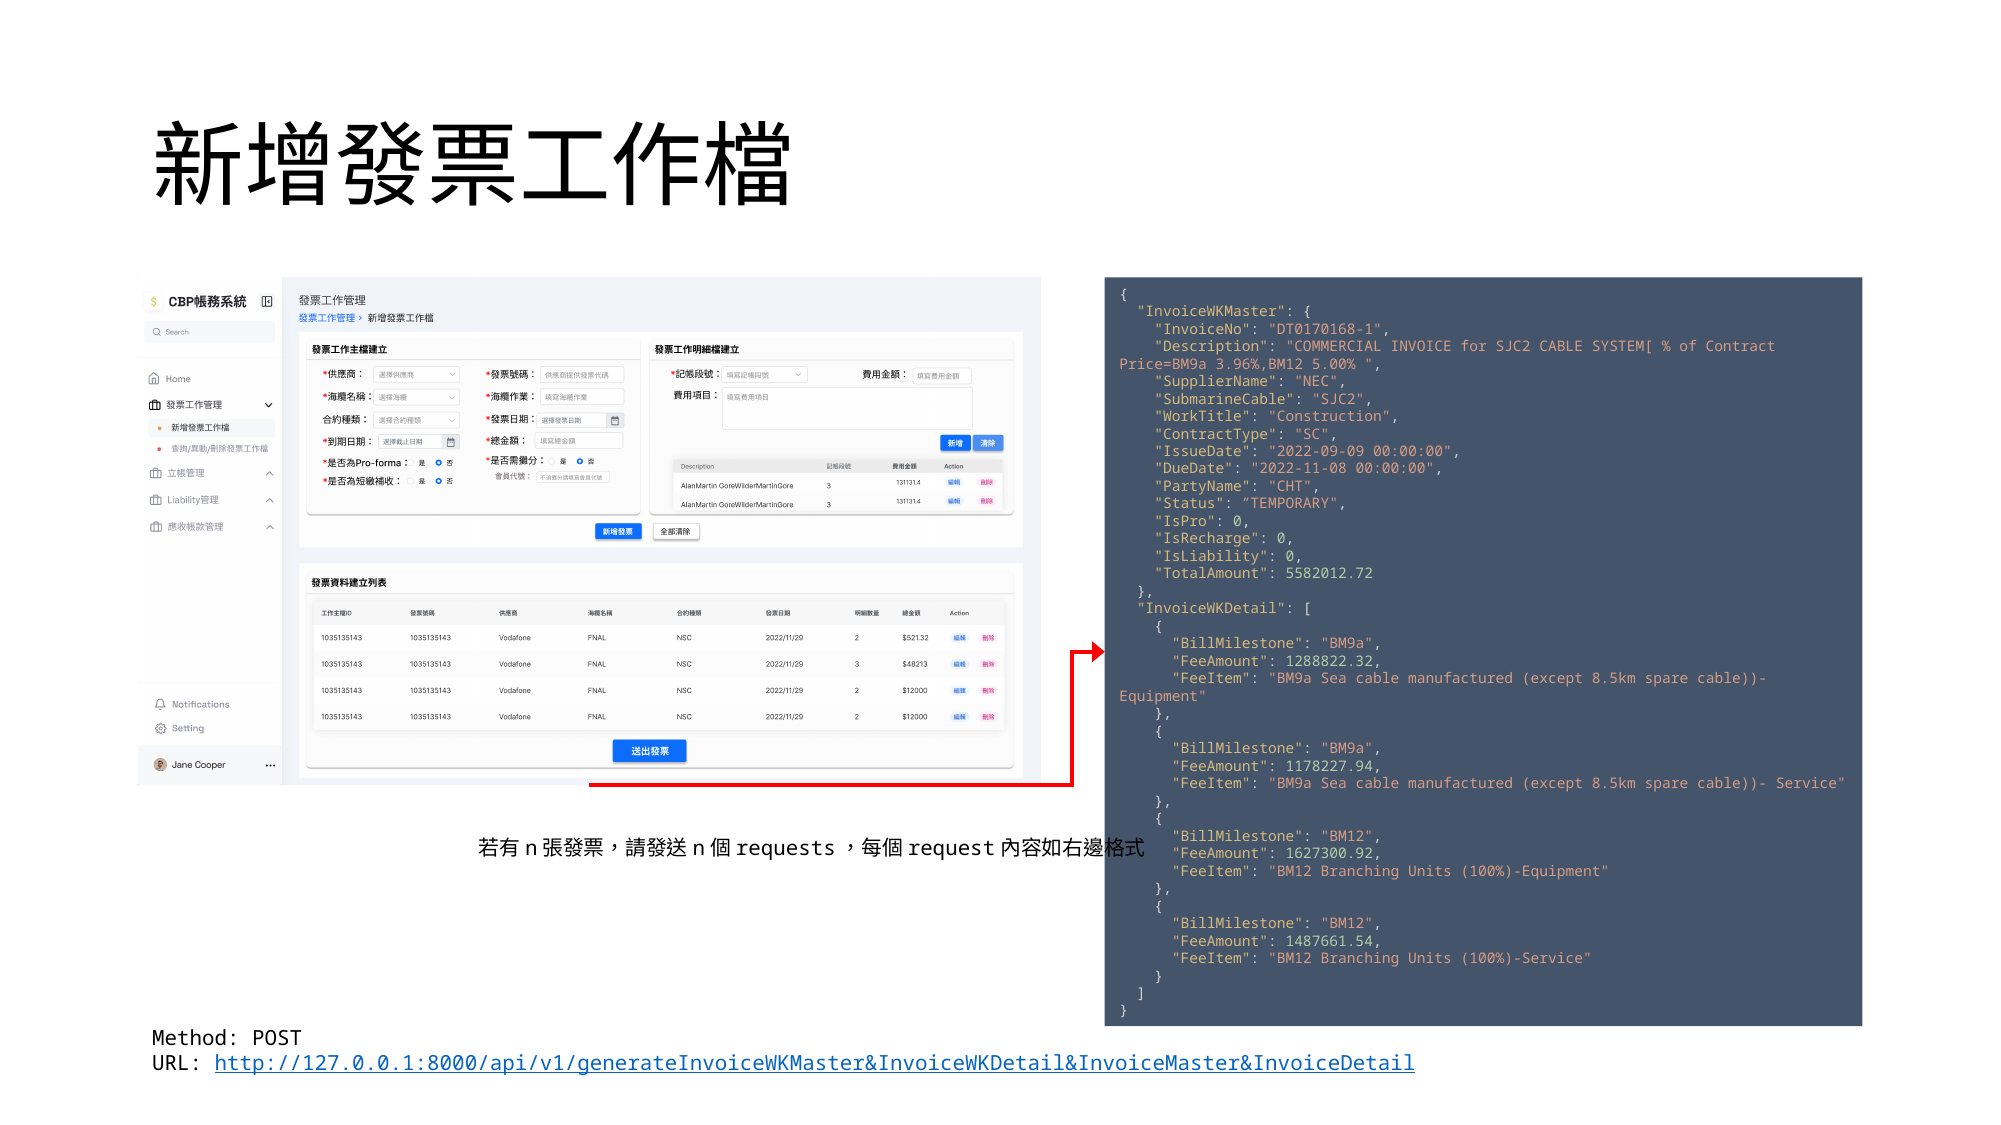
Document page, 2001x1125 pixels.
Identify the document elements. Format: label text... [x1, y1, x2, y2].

text_box 若有n張發票，請發送n個requests，每個request內容如右邊格式 [463, 827, 777, 868]
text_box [777, 458, 916, 975]
text_box Method: POST URL: http://127.0.0.1:8000/api/v1/generateInvoiceWKMaster&InvoiceWKDetail&InvoiceMaster&InvoiceDetail [137, 1016, 1887, 1085]
picture [137, 277, 1041, 785]
title 新增發票工作檔 [137, 59, 1863, 278]
text_box { "InvoiceWKMaster": { "InvoiceNo": "DT0170168-1", "Description": "COMMERCIAL INVOICE for SJC2 CABLE SYSTEM[ % of Contract Price=BM9a 3.96%,BM12 5.00% ", "SupplierName": "NEC", "SubmarineCable": "SJC2", "WorkTitle": "Construction", "ContractType": "SC", "IssueDate": "2022-09-09 00:00:00", "DueDate": "2022-11-08 00:00:00", "PartyName": "CHT", "Status": ”TEMPORARY", "IsPro": 0, "IsRecharge": 0, "IsLiability": 0, "TotalAmount": 5582012.72 }, "InvoiceWKDetail": [ { "BillMilestone": "BM9a", "FeeAmount": 1288822.32, "FeeItem": "BM9a Sea cable manufactured (except 8.5km spare cable))- Equipment" }, { "BillMilestone": "BM9a", "FeeAmount": 1178227.94, "FeeItem": "BM9a Sea cable manufactured (except 8.5km spare cable))- Service" }, { "BillMilestone": "BM12", "FeeAmount": 1627300.92, "FeeItem": "BM12 Branching Units (100%)-Equipment" }, { "BillMilestone": "BM12", "FeeAmount": 1487661.54, "FeeItem": "BM12 Branching Units (100%)-Service" } ] } [1104, 277, 1863, 827]
text_box 若有n張發票，請發送n個requests，每個request內容如右邊格式 [916, 827, 2000, 868]
text_box { "InvoiceWKMaster": { "InvoiceNo": "DT0170168-1", "Description": "COMMERCIAL INVOICE for SJC2 CABLE SYSTEM[ % of Contract Price=BM9a 3.96%,BM12 5.00% ", "SupplierName": "NEC", "SubmarineCable": "SJC2", "WorkTitle": "Construction", "ContractType": "SC", "IssueDate": "2022-09-09 00:00:00", "DueDate": "2022-11-08 00:00:00", "PartyName": "CHT", "Status": ”TEMPORARY", "IsPro": 0, "IsRecharge": 0, "IsLiability": 0, "TotalAmount": 5582012.72 }, "InvoiceWKDetail": [ { "BillMilestone": "BM9a", "FeeAmount": 1288822.32, "FeeItem": "BM9a Sea cable manufactured (except 8.5km spare cable))- Equipment" }, { "BillMilestone": "BM9a", "FeeAmount": 1178227.94, "FeeItem": "BM9a Sea cable manufactured (except 8.5km spare cable))- Service" }, { "BillMilestone": "BM12", "FeeAmount": 1627300.92, "FeeItem": "BM12 Branching Units (100%)-Equipment" }, { "BillMilestone": "BM12", "FeeAmount": 1487661.54, "FeeItem": "BM12 Branching Units (100%)-Service" } ] } [1104, 868, 1863, 1016]
